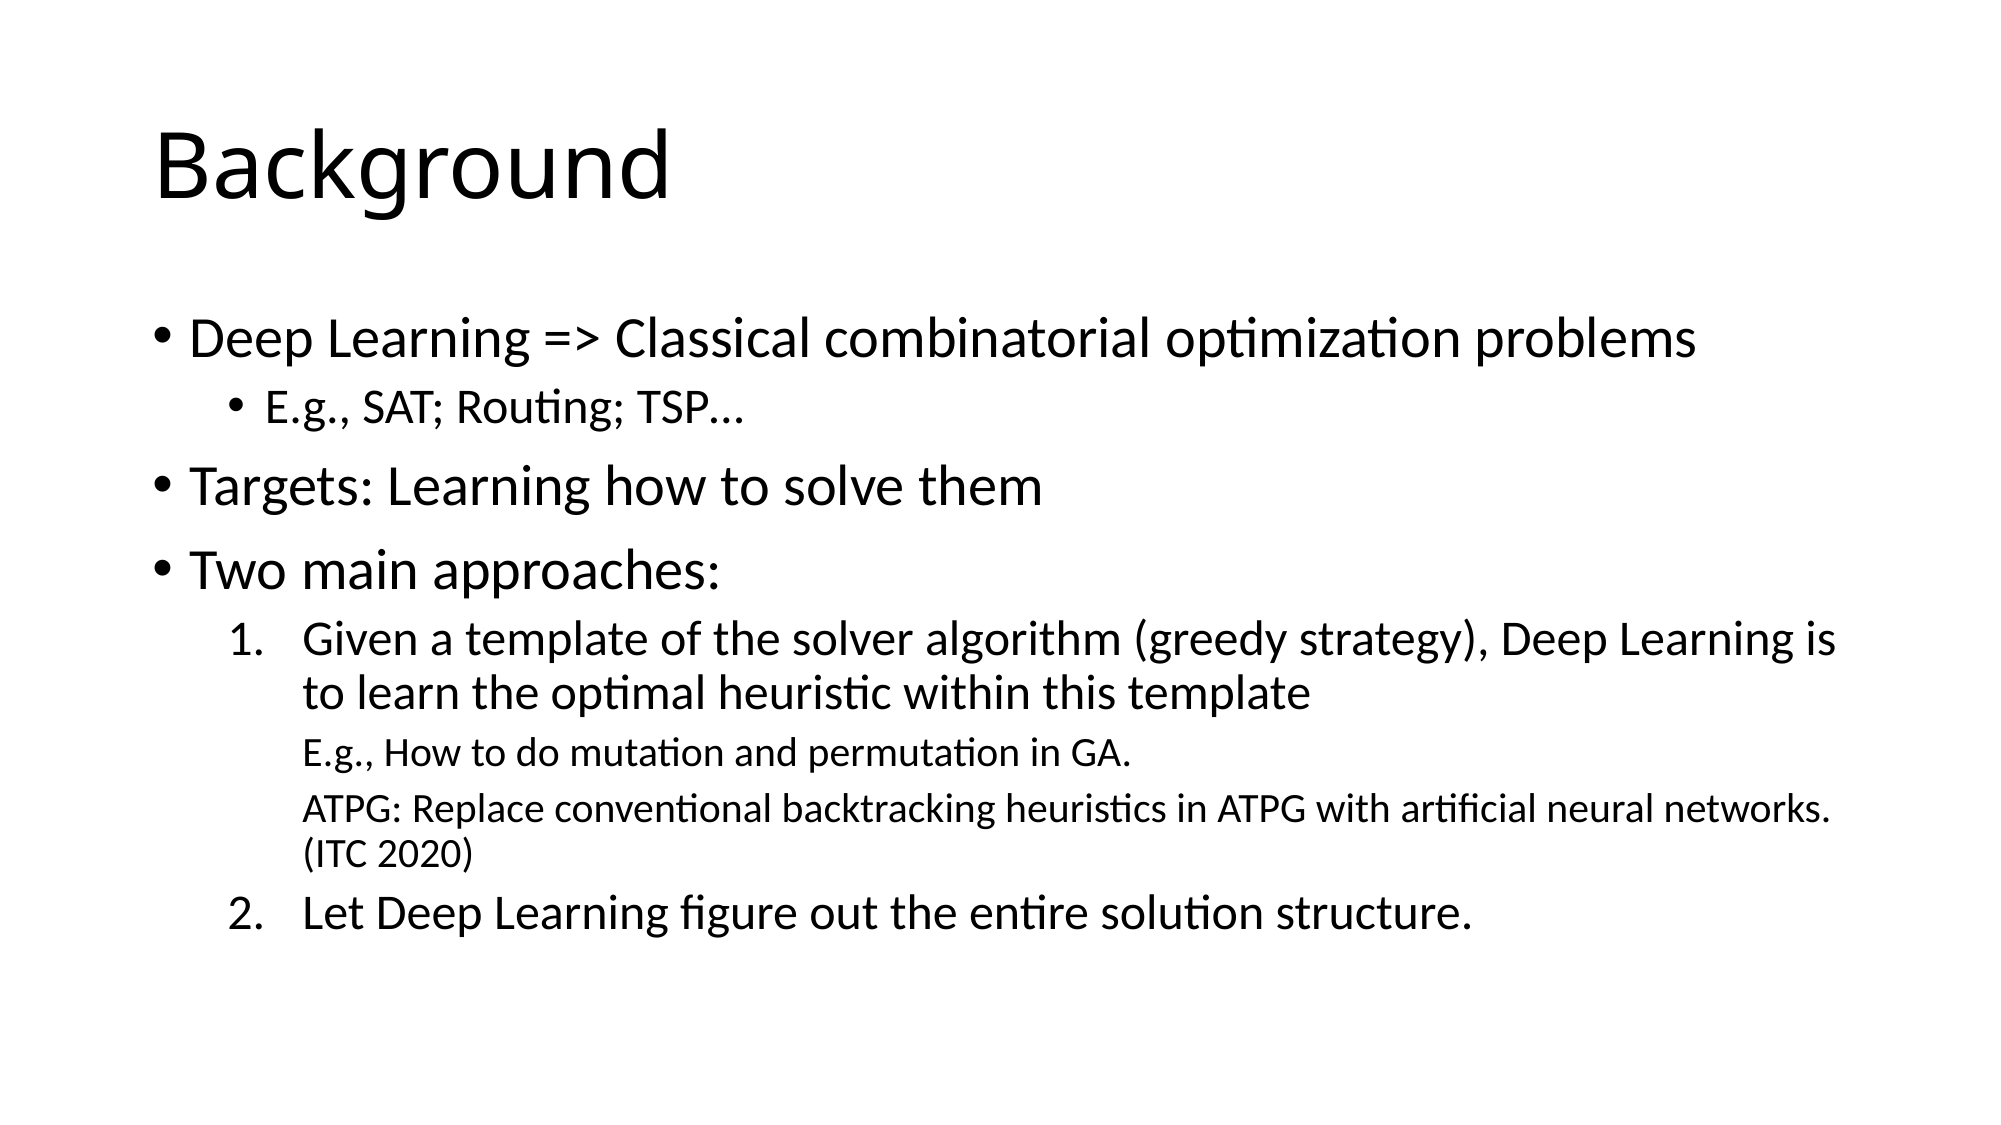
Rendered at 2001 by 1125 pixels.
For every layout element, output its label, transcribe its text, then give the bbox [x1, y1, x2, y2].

title Background [137, 59, 1863, 278]
list Deep Learning => Classical combinatorial optimization problems E.g., SAT; Routing; TSP… Targets: Learning how to solve them Two main approaches: Given a template of the solver algorithm (greedy strategy), Deep Learning is to learn the optimal heuristic within this template E.g., How to do mutation and permutation in GA. ATPG: Replace conventional backtracking heuristics in ATPG with artificial neural networks. (ITC 2020) Let Deep Learning figure out the entire solution structure. [137, 299, 1863, 1014]
